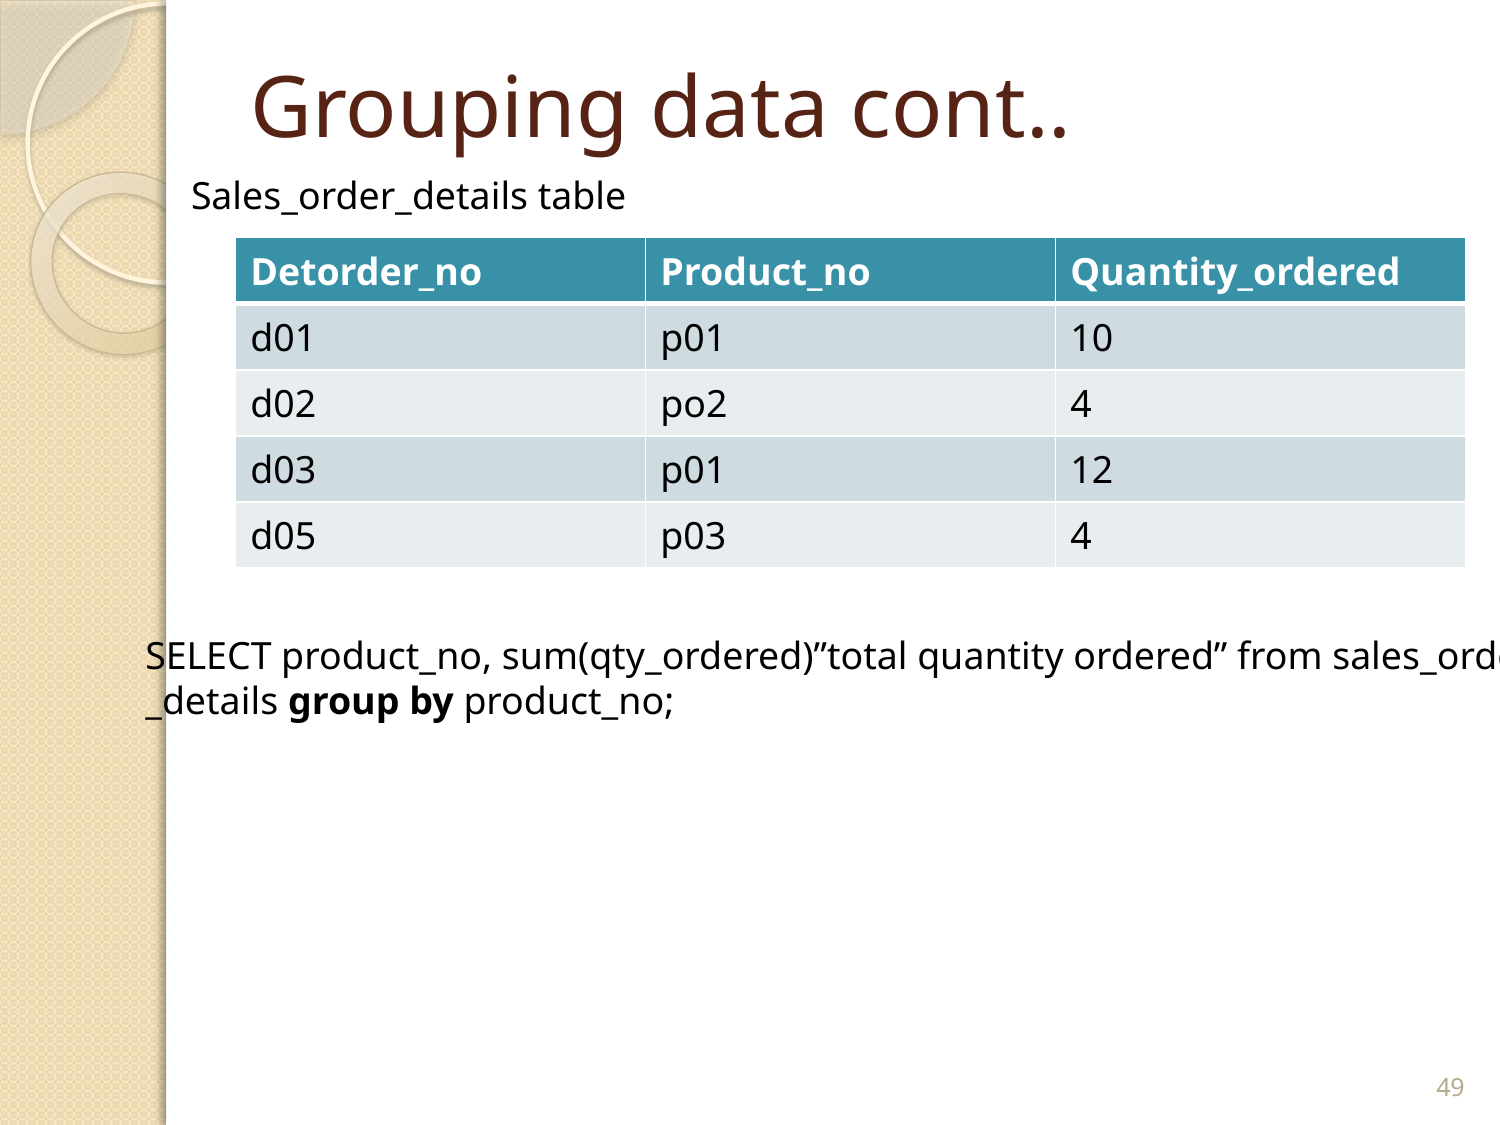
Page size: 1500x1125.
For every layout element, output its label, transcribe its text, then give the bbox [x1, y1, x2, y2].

table_cell p01 [646, 306, 1055, 369]
table_cell d02 [236, 371, 645, 435]
table_cell p03 [646, 503, 1055, 567]
table_cell 4 [1056, 503, 1465, 567]
table_cell po2 [646, 371, 1055, 435]
title Grouping data cont.. [235, 45, 1466, 163]
table_cell d01 [236, 306, 645, 369]
text_box SELECT product_no, sum(qty_ordered)”total quantity ordered” from sales_order _details group by product_no; [117, 624, 1500, 730]
table_cell p01 [646, 437, 1055, 501]
table_header Quantity_ordered [1056, 238, 1465, 301]
table_header Detorder_no [236, 238, 645, 301]
table_header Product_no [646, 238, 1055, 301]
table_cell 4 [1056, 371, 1465, 435]
table_cell 12 [1056, 437, 1465, 501]
text_box Sales_order_details table [162, 164, 642, 225]
table_cell d03 [236, 437, 645, 501]
slide_number 49 [1413, 1034, 1488, 1113]
table_cell 10 [1056, 306, 1465, 369]
table_cell d05 [236, 503, 645, 567]
